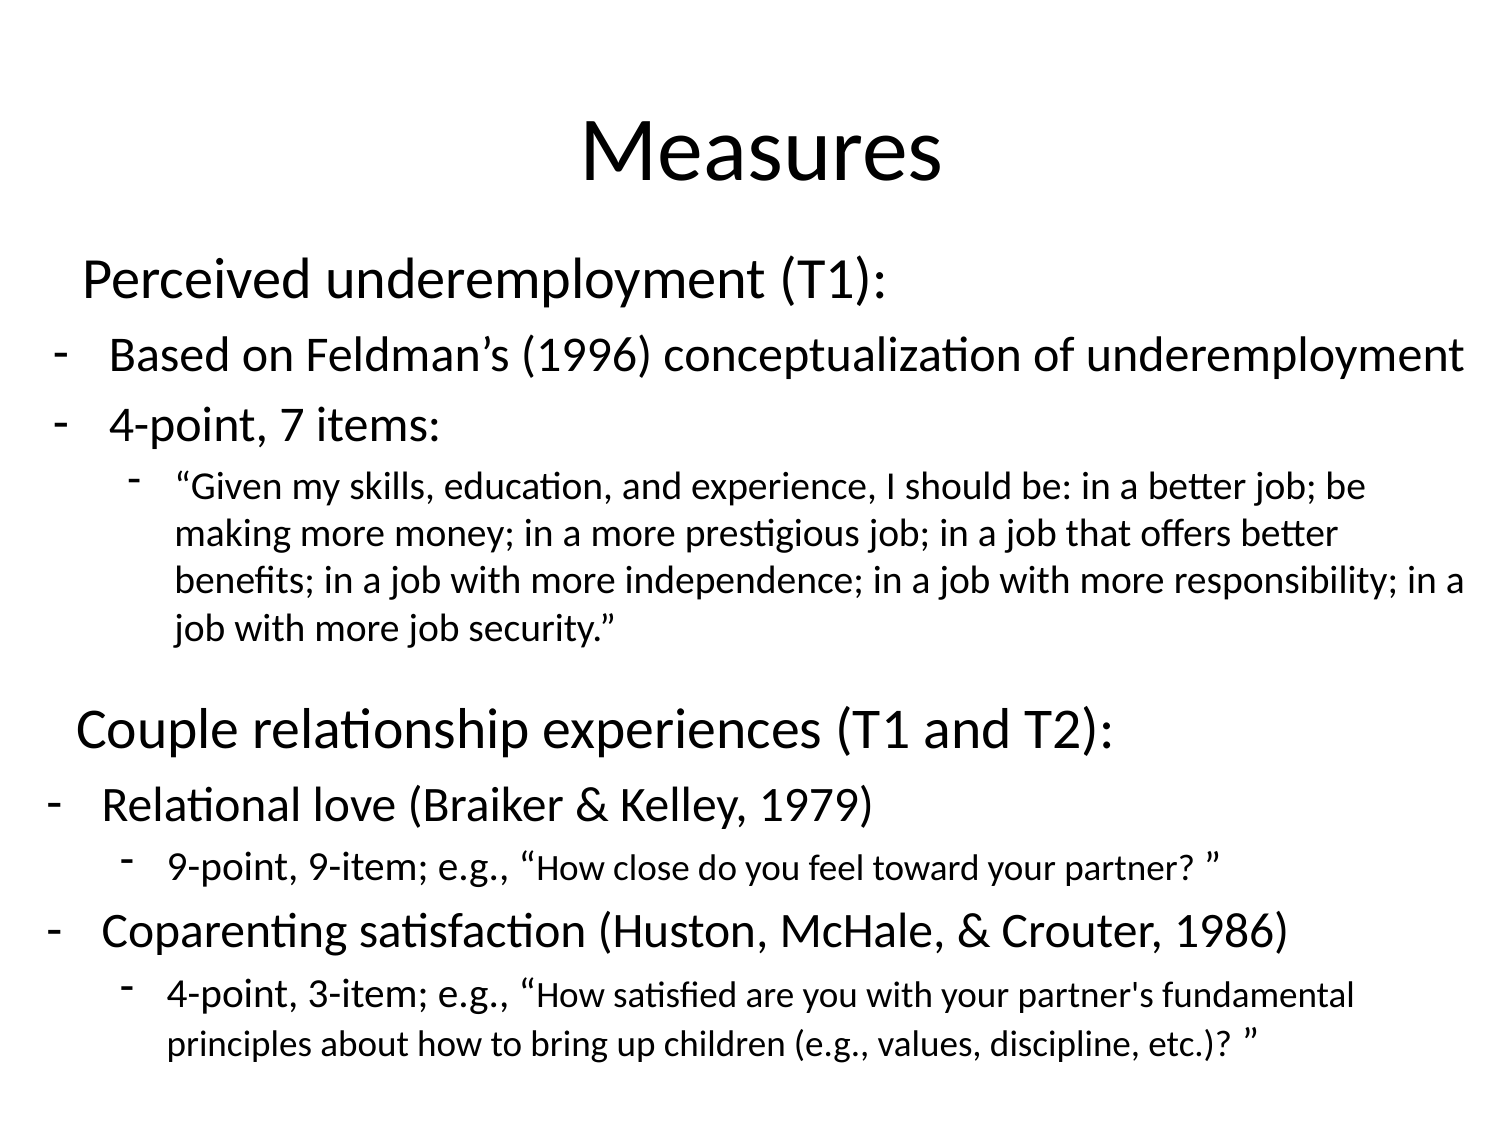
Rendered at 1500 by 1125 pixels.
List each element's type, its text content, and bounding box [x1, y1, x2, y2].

title Measures [87, 50, 1438, 224]
text_box Couple relationship experiences (T1 and T2): Relational love (Braiker & Kelley, 1979) 9-point, 9-item; e.g., “How close do you feel toward your partner? ” Coparenting satisfaction (Huston, McHale, & Crouter, 1986) 4-point, 3-item; e.g., “How satisfied are you with your partner's fundamental principles about how to bring up children (e.g., values, discipline, etc.)? ” [31, 675, 1494, 1077]
list Perceived underemployment (T1): Based on Feldman’s (1996) conceptualization of underemployment 4-point, 7 items: “Given my skills, education, and experience, I should be: in a better job; be making more money; in a more prestigious job; in a job that offers better benefits; in a job with more independence; in a job with more responsibility; in a job with more job security.” [37, 224, 1500, 663]
